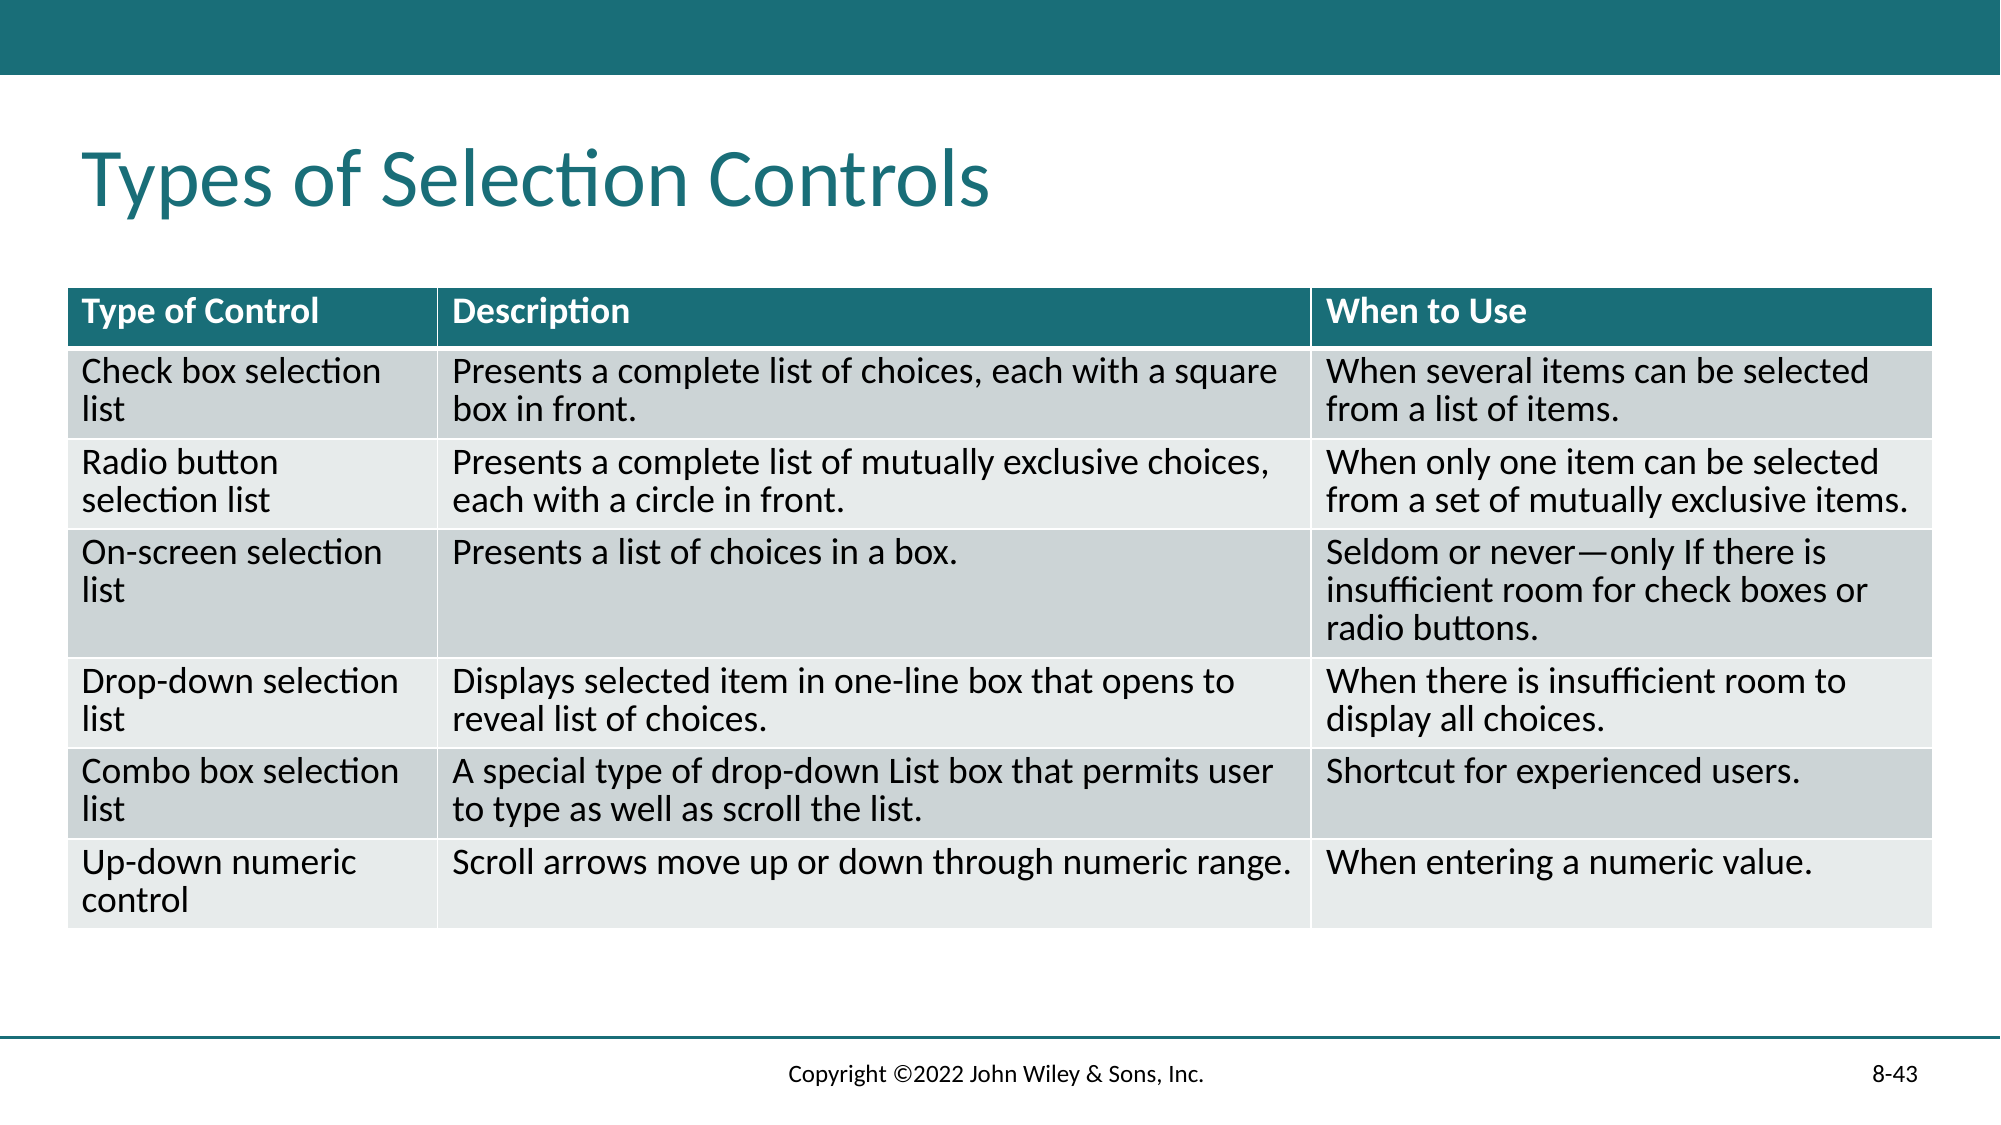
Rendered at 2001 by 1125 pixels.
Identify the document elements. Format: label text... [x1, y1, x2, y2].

table_cell When there is insufficient room to display all choices. [1312, 659, 1932, 747]
table_cell Scroll arrows move up or down through numeric range. [438, 840, 1310, 928]
table_header Description [438, 288, 1310, 346]
slide_number 8-43 [1412, 1042, 1934, 1103]
table_cell When only one item can be selected from a set of mutually exclusive items. [1312, 440, 1932, 528]
table_cell When entering a numeric value. [1312, 840, 1932, 928]
footer Copyright ©2022 John Wiley & Sons, Inc. [662, 1042, 1338, 1103]
table_cell Displays selected item in one-line box that opens to reveal list of choices. [438, 659, 1310, 747]
table_cell A special type of drop-down List box that permits user to type as well as scroll the list. [438, 749, 1310, 838]
table_cell Combo box selection list [68, 749, 437, 838]
table_cell Up-down numeric control [68, 840, 437, 928]
table_cell Shortcut for experienced users. [1312, 749, 1932, 838]
table_cell Presents a complete list of mutually exclusive choices, each with a circle in front. [438, 440, 1310, 528]
table_cell Check box selection list [68, 351, 437, 438]
table_cell On-screen selection list [68, 530, 437, 657]
table_header When to Use [1312, 288, 1932, 346]
title Types of Selection Controls [66, 127, 1934, 287]
table_cell Presents a list of choices in a box. [438, 530, 1310, 657]
table_cell Presents a complete list of choices, each with a square box in front. [438, 351, 1310, 438]
table_cell Seldom or never—only If there is insufficient room for check boxes or radio buttons. [1312, 530, 1932, 657]
table_cell Drop-down selection list [68, 659, 437, 747]
table_header Type of Control [68, 288, 437, 346]
table_cell When several items can be selected from a list of items. [1312, 351, 1932, 438]
table_cell Radio button selection list [68, 440, 437, 528]
